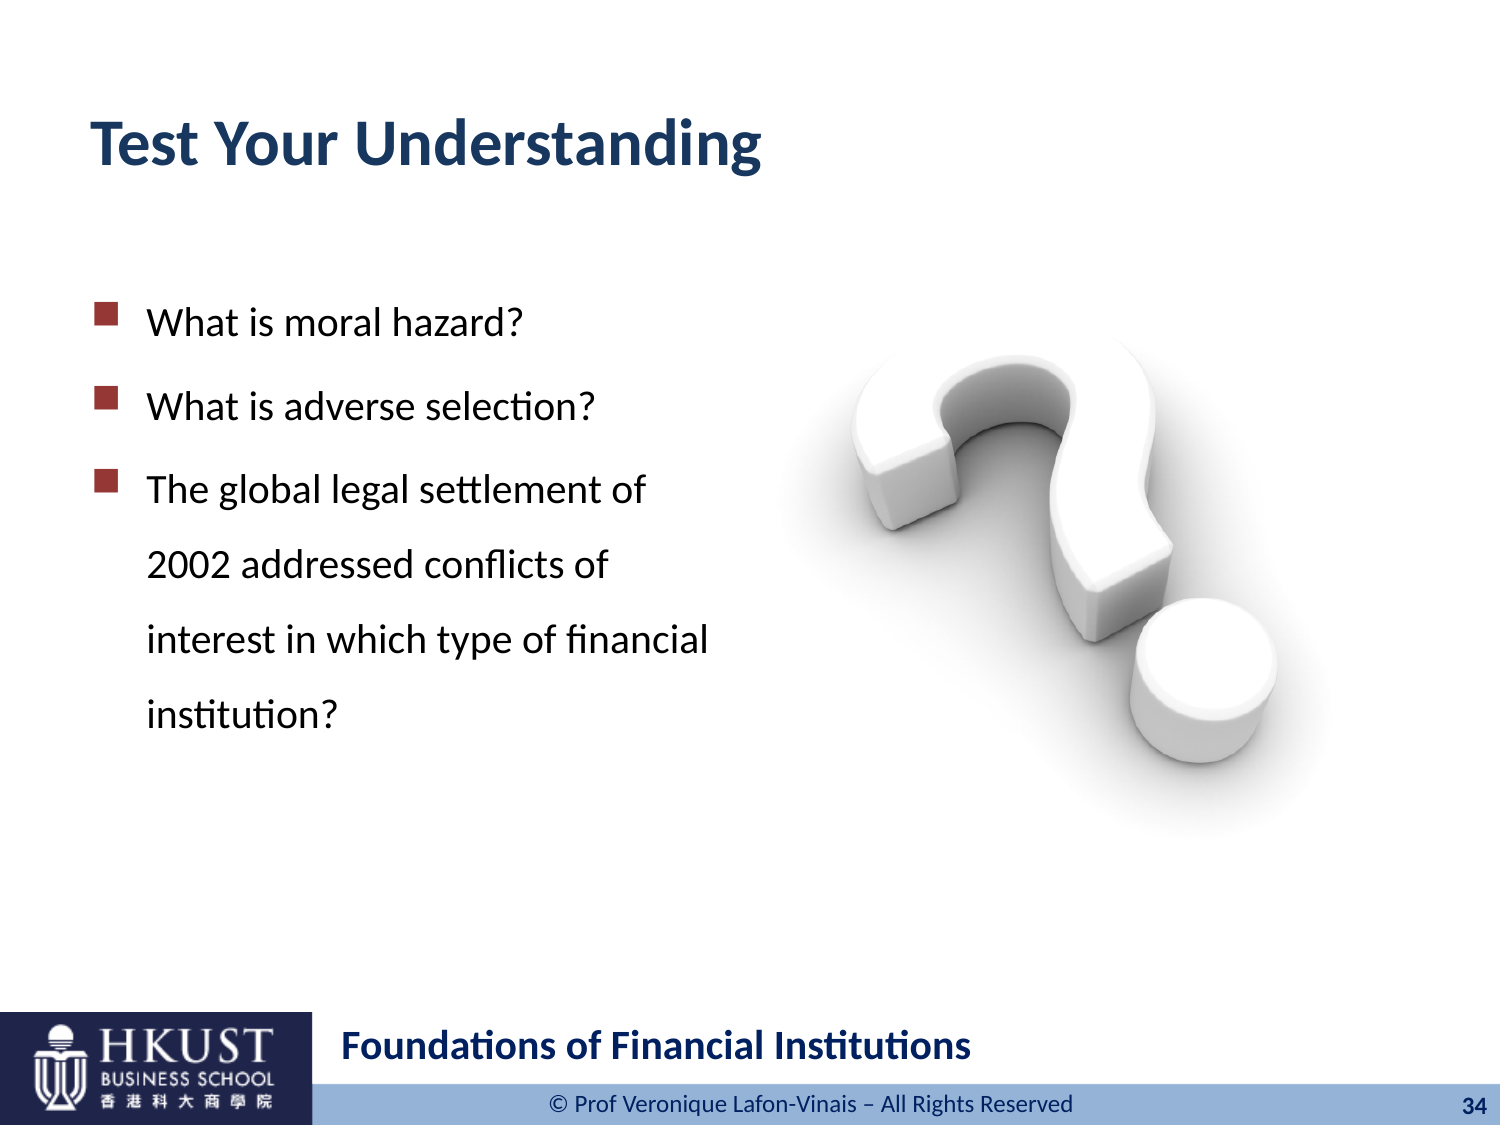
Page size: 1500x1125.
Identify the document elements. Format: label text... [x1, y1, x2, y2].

footer Foundations of Financial Institutions [326, 1007, 1500, 1078]
slide_number 34 [1351, 1080, 1500, 1125]
list What is moral hazard? What is adverse selection? The global legal settlement of 2002 addressed conflicts of interest in which type of financial institution? [74, 262, 738, 1006]
title Test Your Understanding [74, 44, 1426, 233]
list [749, 274, 1376, 856]
picture [0, 1012, 1500, 1125]
